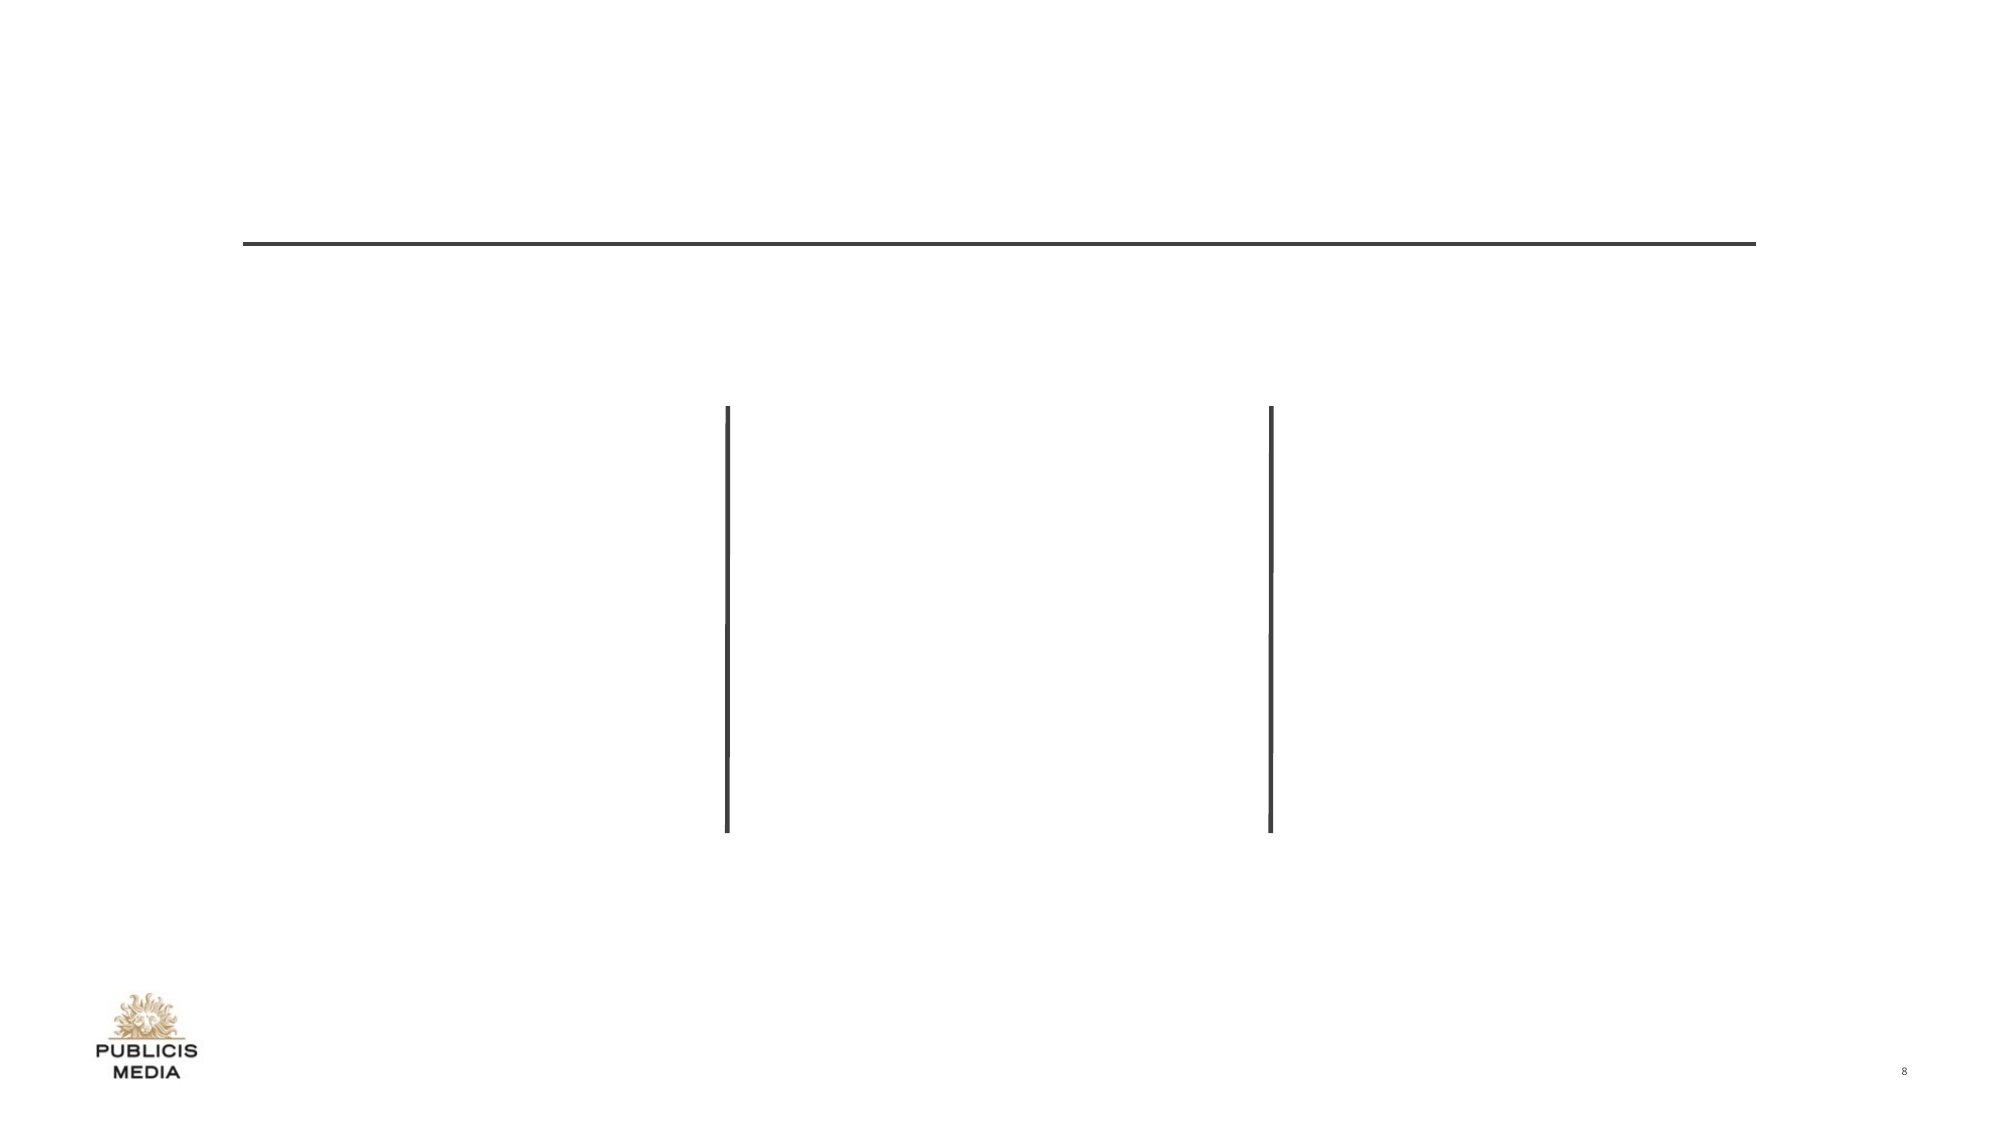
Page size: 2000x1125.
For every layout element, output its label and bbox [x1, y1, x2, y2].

picture [91, 990, 205, 1084]
